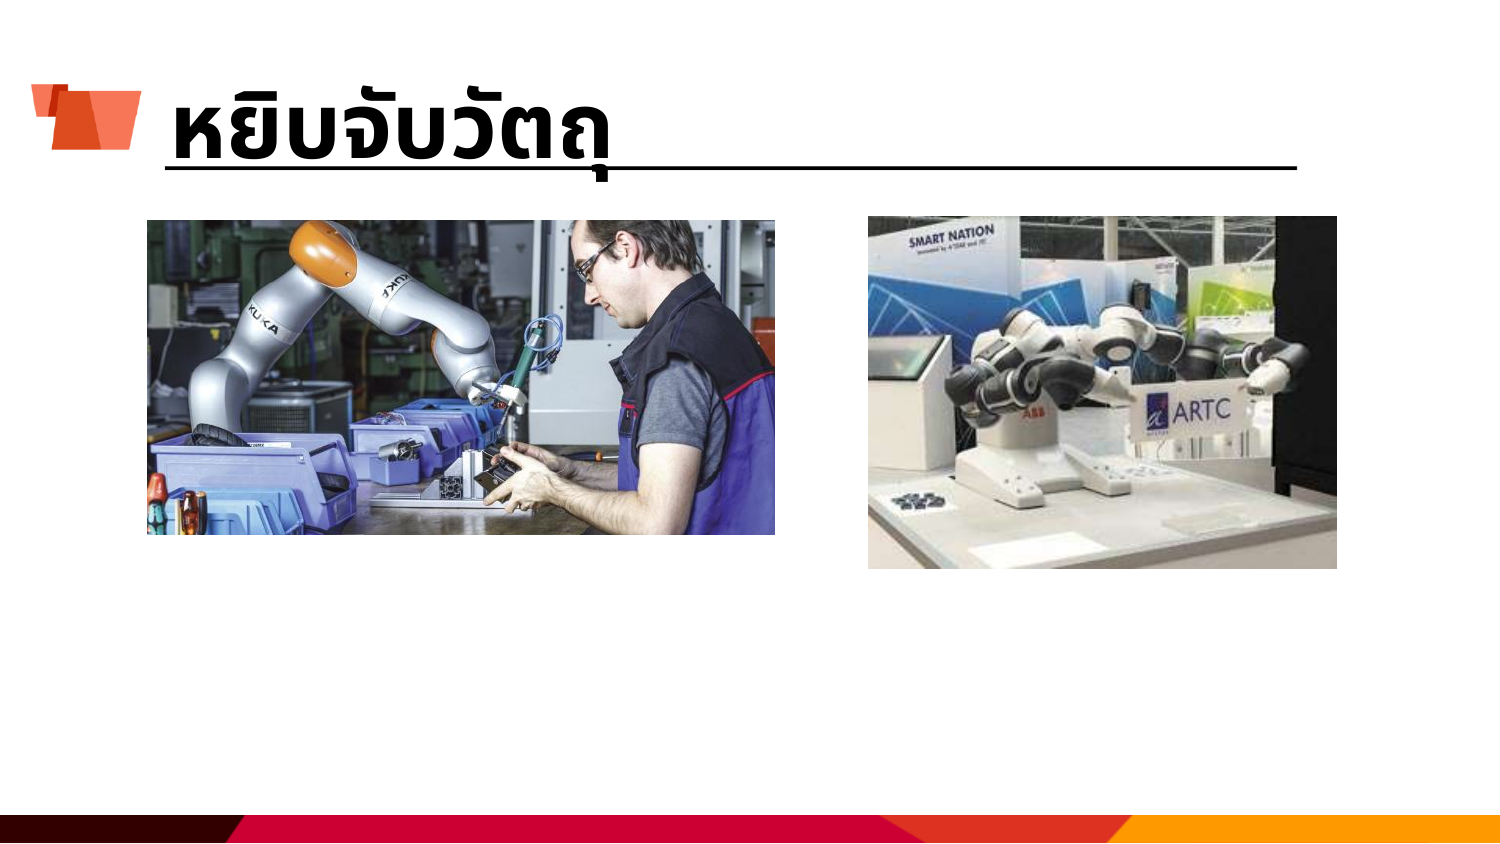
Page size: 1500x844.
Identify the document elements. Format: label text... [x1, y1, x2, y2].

picture [21, 73, 150, 160]
picture [0, 815, 1500, 844]
picture [868, 216, 1337, 569]
picture [147, 220, 775, 536]
title หยิบจับวัตถุ [154, 61, 1308, 197]
